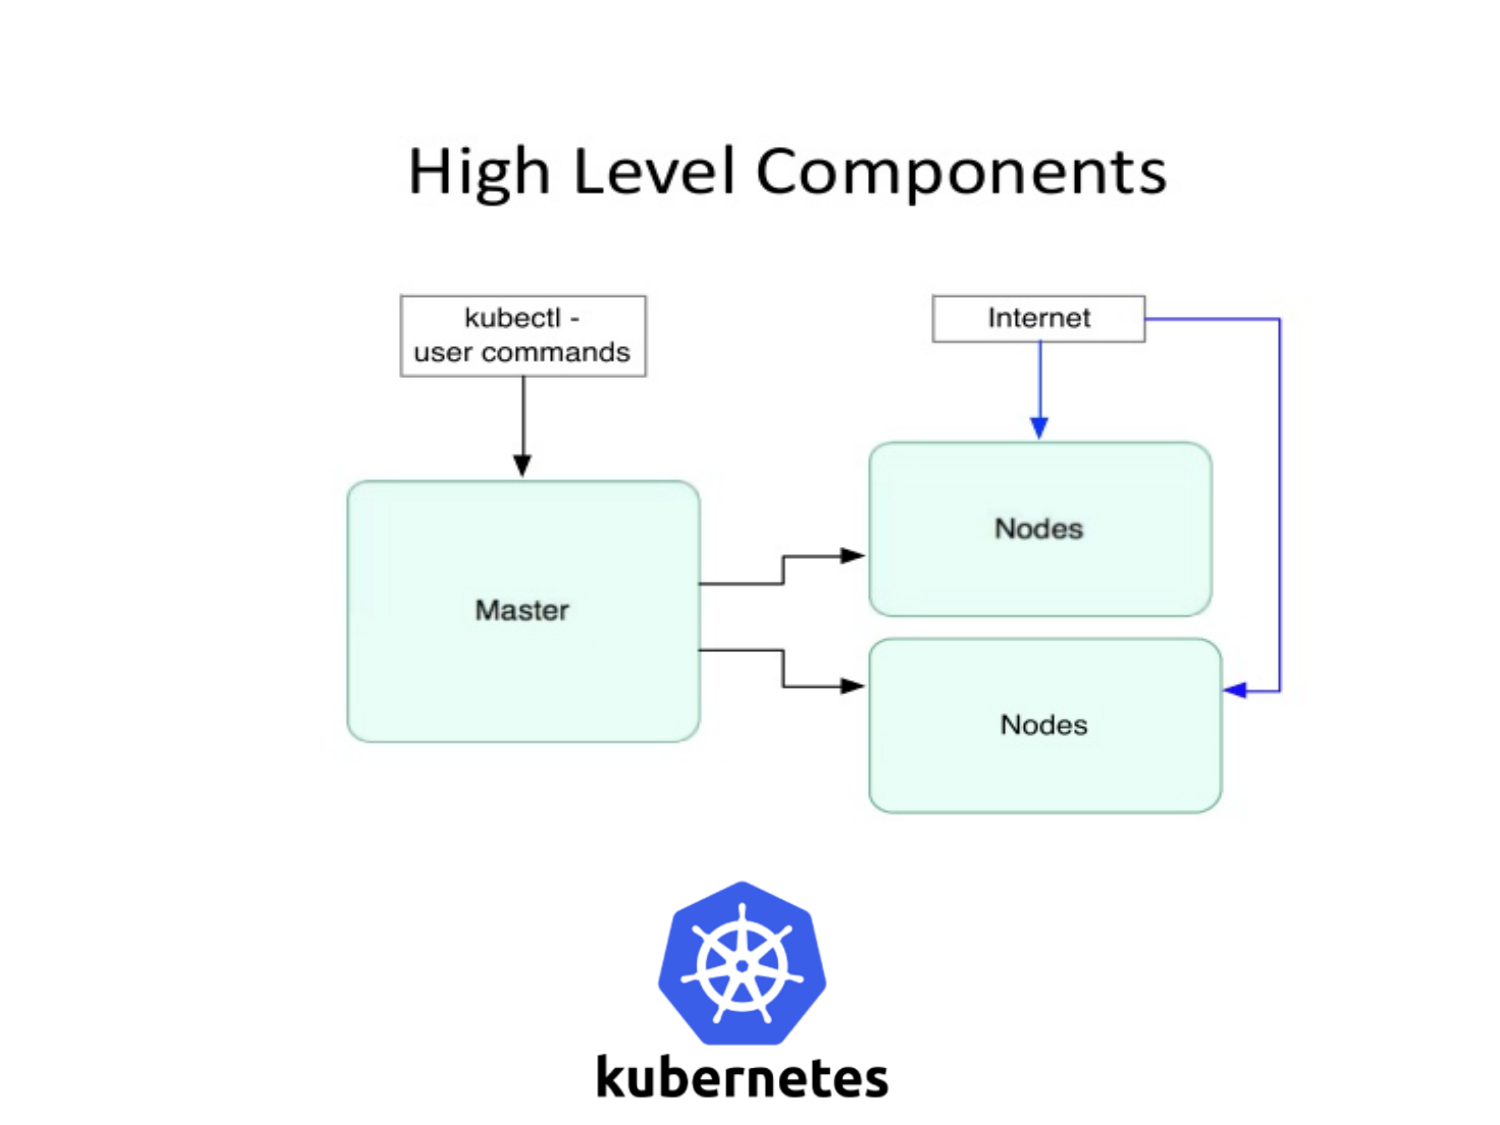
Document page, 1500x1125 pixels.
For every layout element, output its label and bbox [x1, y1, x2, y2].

picture [137, 62, 1438, 1123]
